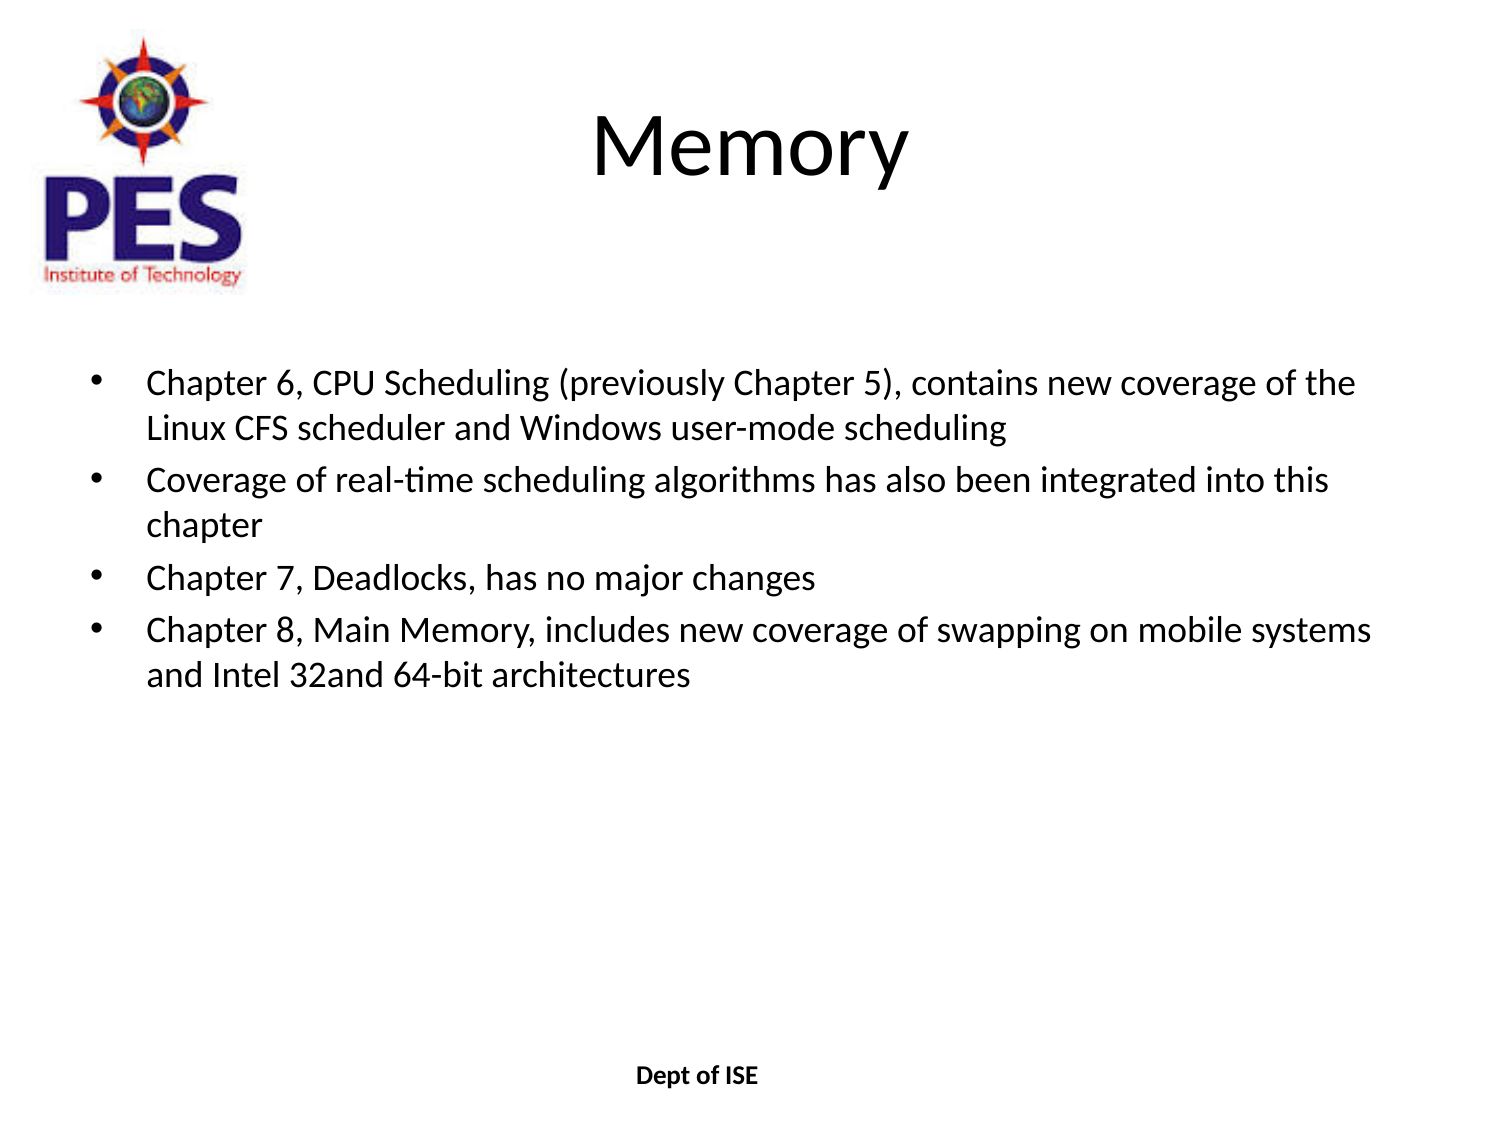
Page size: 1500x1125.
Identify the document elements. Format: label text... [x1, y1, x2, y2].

list Chapter 6, CPU Scheduling (previously Chapter 5), contains new coverage of the Linux CFS scheduler and Windows user-mode scheduling Coverage of real-time scheduling algorithms has also been integrated into this chapter Chapter 7, Deadlocks, has no major changes Chapter 8, Main Memory, includes new coverage of swapping on mobile systems and Intel 32and 64-bit architectures [75, 262, 1425, 1005]
text_box Dept of ISE [621, 1004, 774, 1098]
title Memory [263, 45, 1425, 233]
picture [29, 29, 258, 295]
